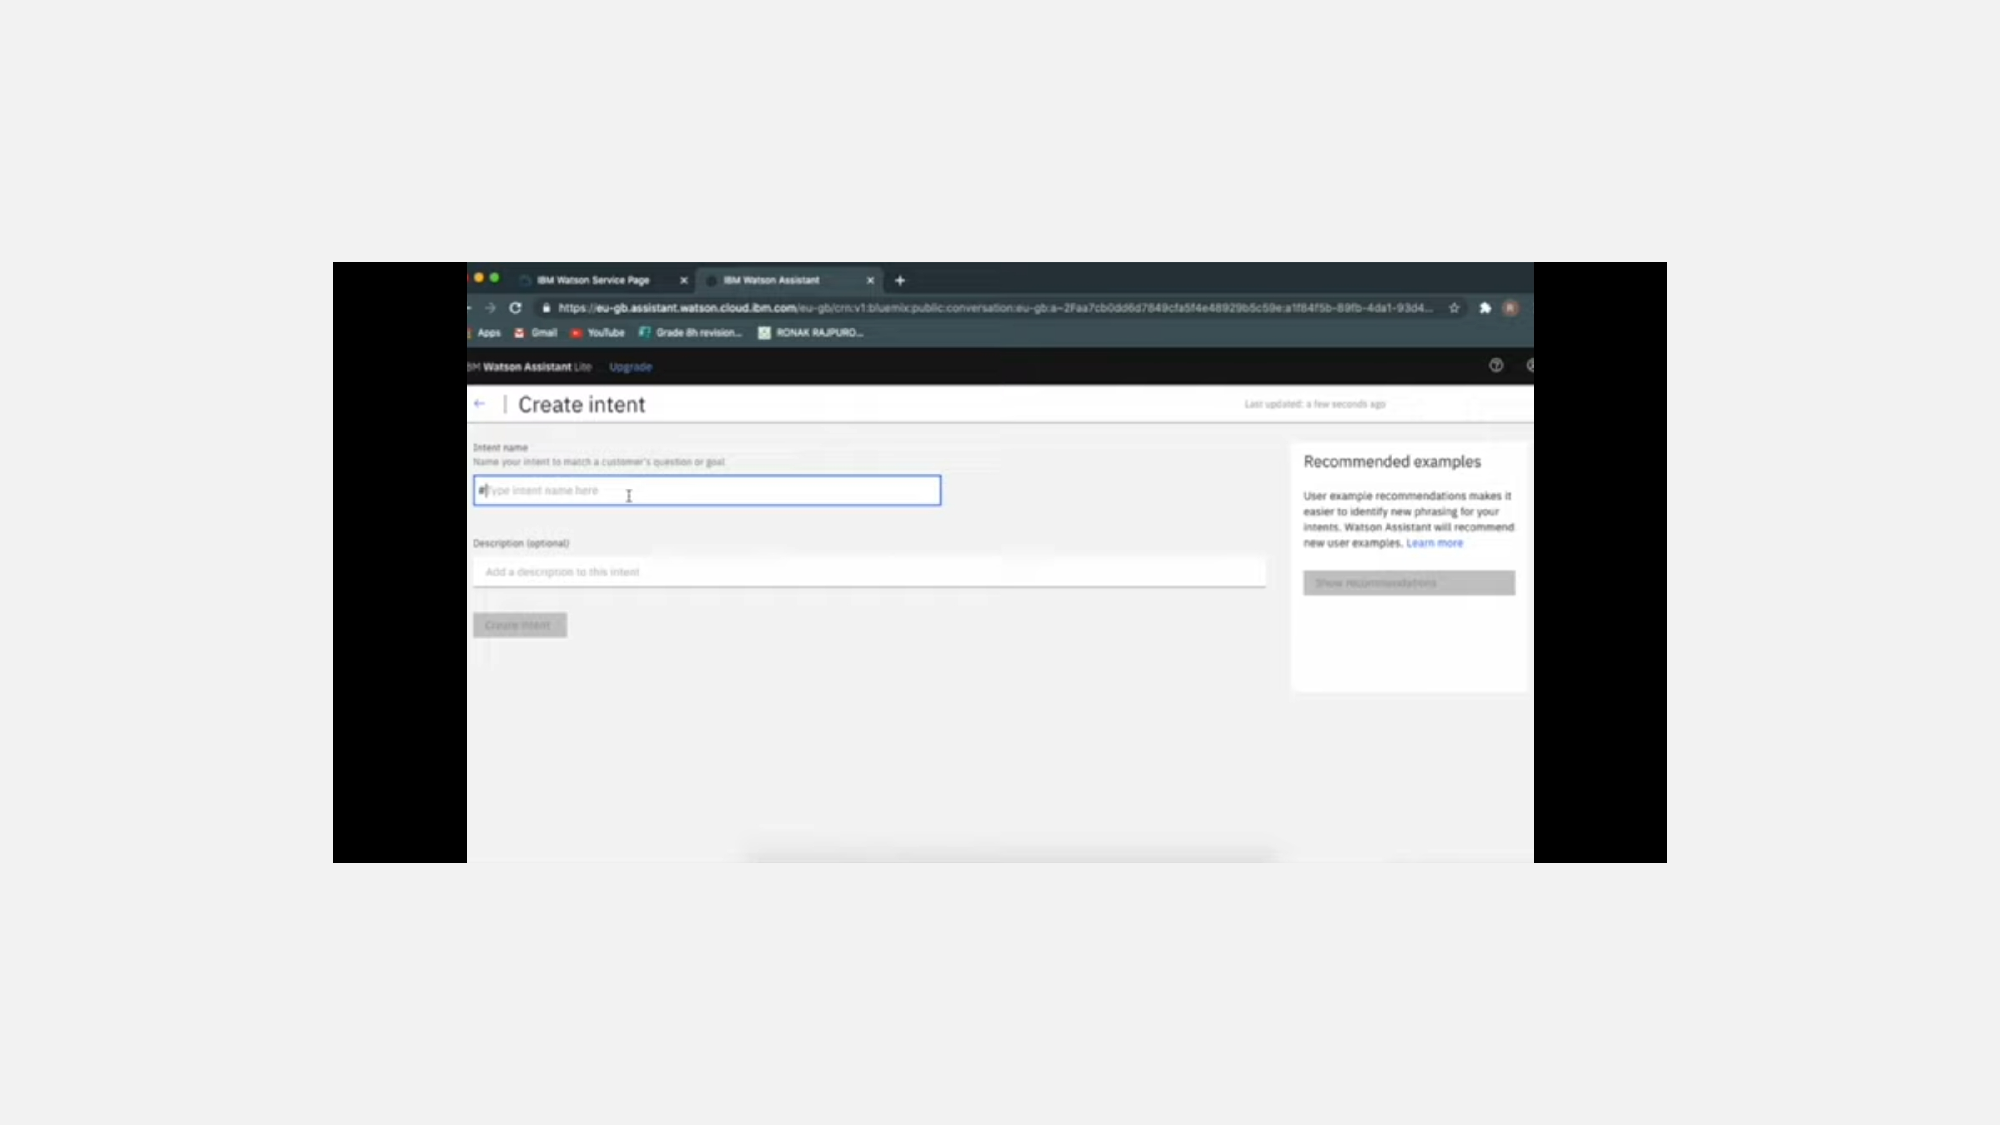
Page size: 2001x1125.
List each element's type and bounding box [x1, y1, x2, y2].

picture [333, 262, 1667, 863]
